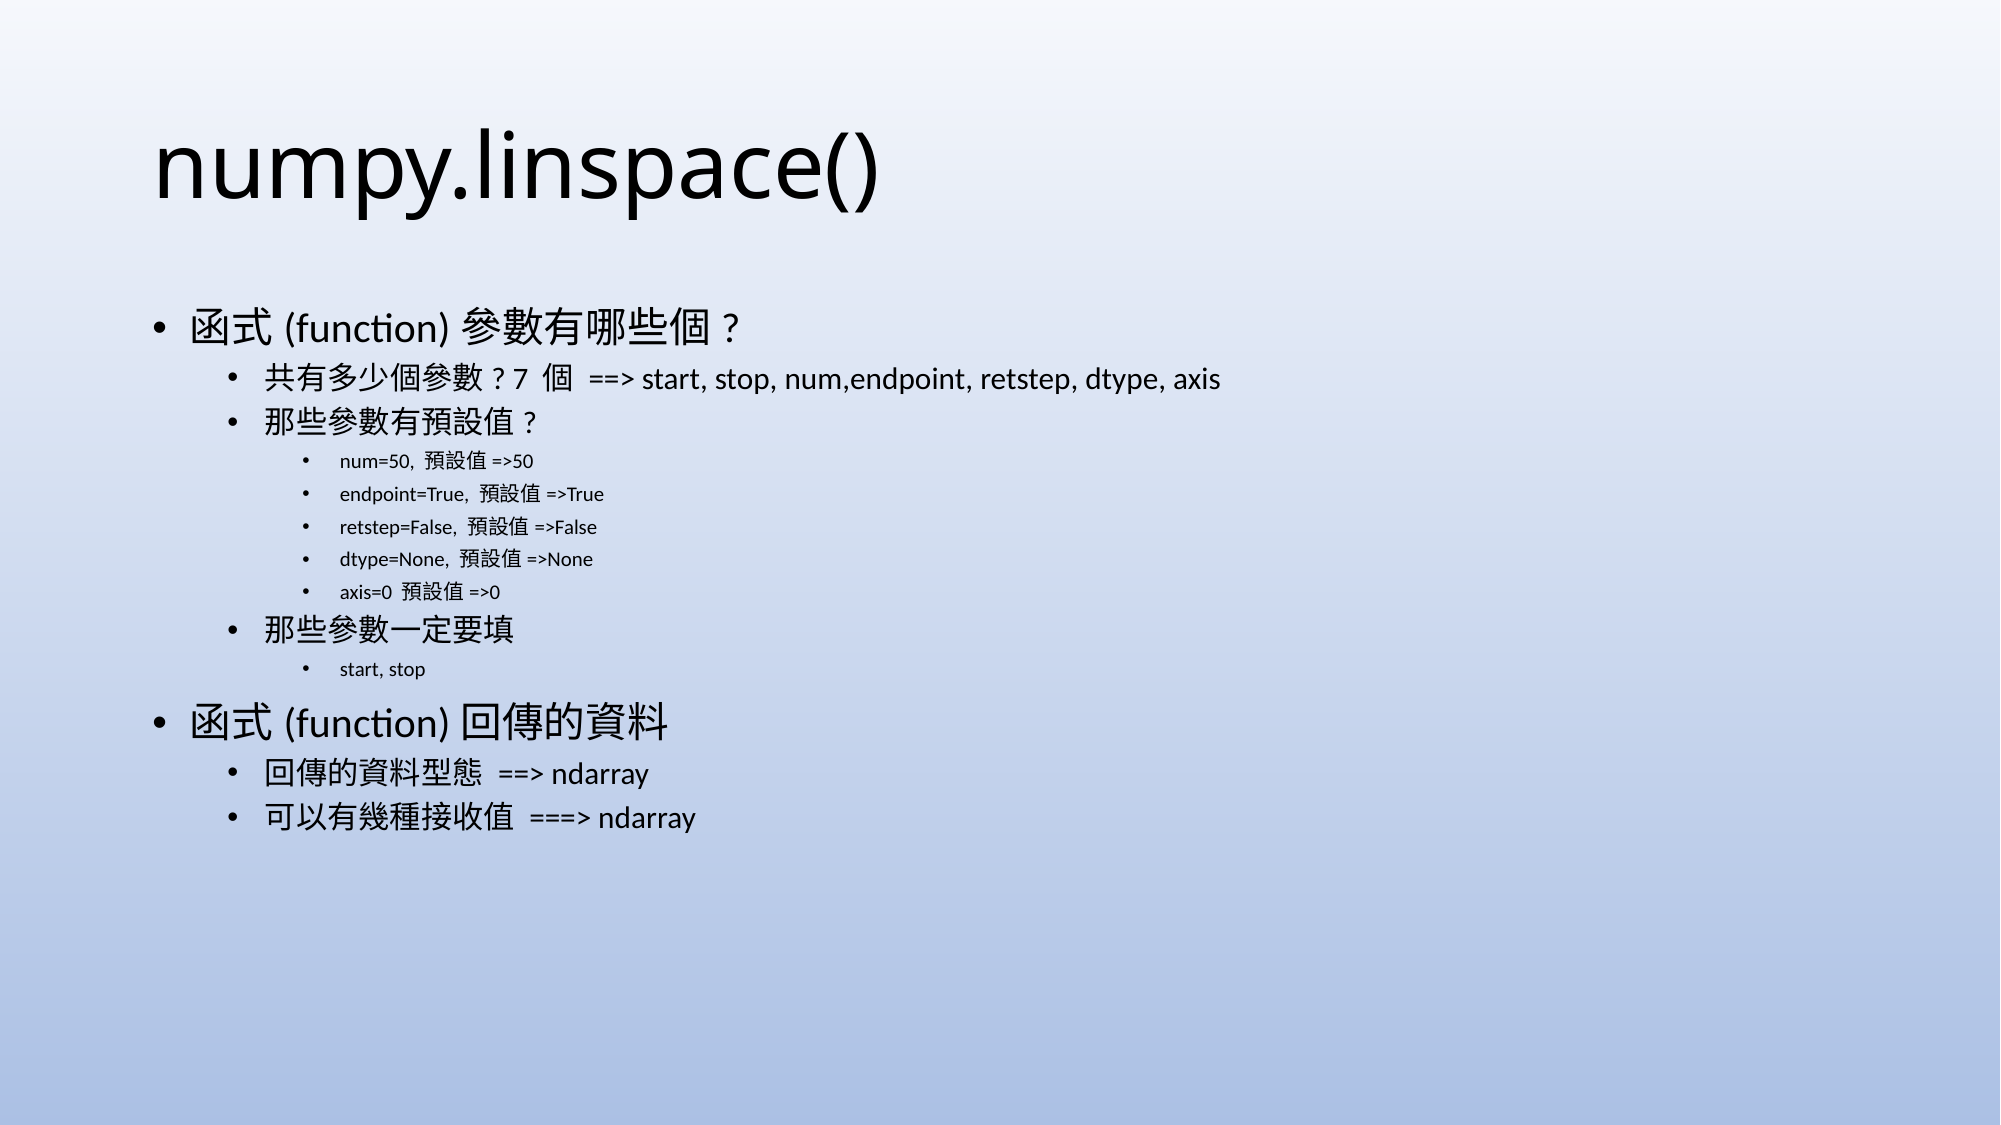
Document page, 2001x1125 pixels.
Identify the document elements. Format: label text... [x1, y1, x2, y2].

list 函式(function)參數有哪些個? 共有多少個參數? 7 個 ==> start, stop, num,endpoint, retstep, dtype, axis 那些參數有預設值? num=50, 預設值=>50 endpoint=True, 預設值=>True retstep=False, 預設值=>False dtype=None, 預設值=>None axis=0 預設值=>0 那些參數一定要填 start, stop 函式(function)回傳的資料 回傳的資料型態 ==> ndarray 可以有幾種接收值 ===> ndarray [137, 299, 1863, 1014]
title numpy.linspace() [137, 59, 1863, 278]
